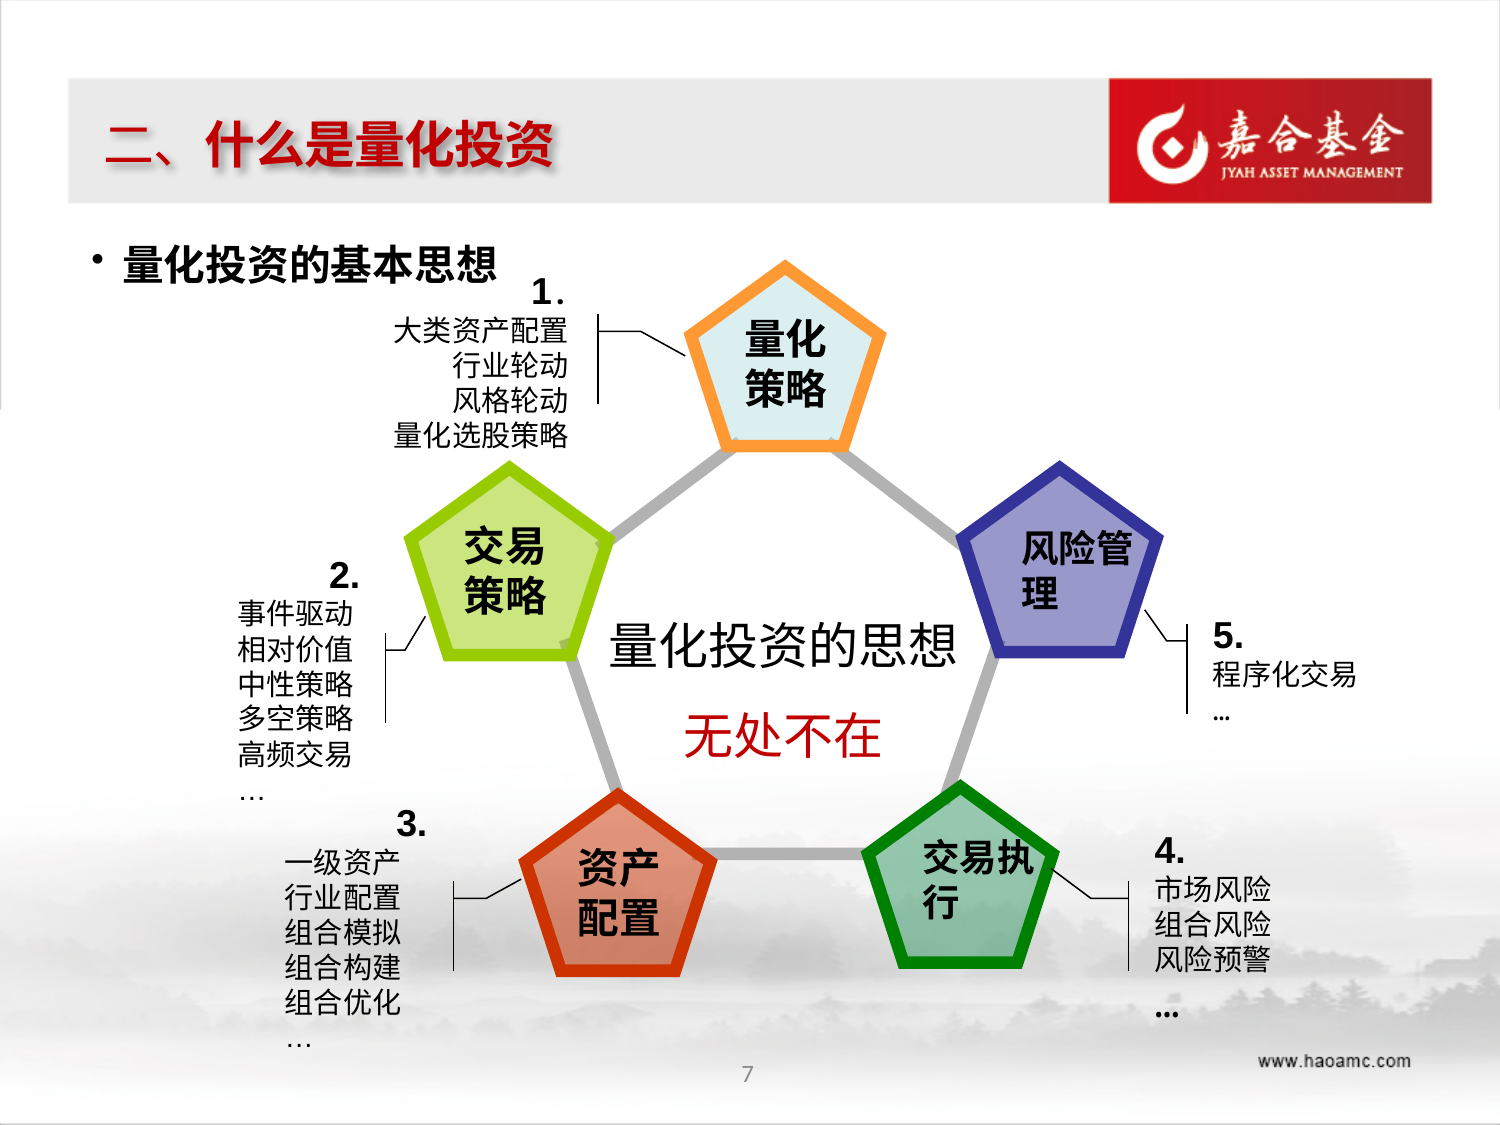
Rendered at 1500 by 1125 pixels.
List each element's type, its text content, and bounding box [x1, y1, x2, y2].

text_box 4. 市场风险 组合风险 风险预警 … [1140, 881, 1387, 971]
text_box 量化策略 [729, 305, 873, 466]
text_box 量化投资的思想 无处不在 [562, 576, 1004, 772]
text_box [962, 467, 1130, 653]
text_box [690, 307, 729, 447]
title 二、什么是量化投资 [88, 101, 585, 185]
slide_number 7 [572, 1042, 923, 1103]
text_box 风险管理 [1006, 517, 1150, 623]
text_box 2. 事件驱动 相对价值 中性策略 多空策略 高频交易 … [148, 633, 375, 723]
picture [0, 0, 1500, 1125]
text_box 交易策略 [448, 512, 592, 673]
text_box 交易执行 [907, 826, 1051, 932]
text_box [410, 467, 571, 654]
text_box 1. 大类资产配置 行业轮动 风格轮动 量化选股策略 [278, 314, 584, 404]
text_box 量化投资的基本思想 [76, 231, 1412, 297]
text_box 资产配置 [562, 834, 706, 994]
text_box [732, 267, 838, 305]
text_box [525, 835, 562, 971]
text_box [1150, 533, 1157, 559]
text_box [564, 795, 672, 834]
text_box [592, 527, 609, 576]
text_box [706, 858, 711, 876]
text_box [868, 786, 1028, 963]
text_box 3. 一级资产 行业配置 组合模拟 组合构建 组合优化 … [195, 881, 442, 971]
text_box 5. 程序化交易 … [1198, 624, 1446, 714]
text_box [873, 330, 880, 356]
